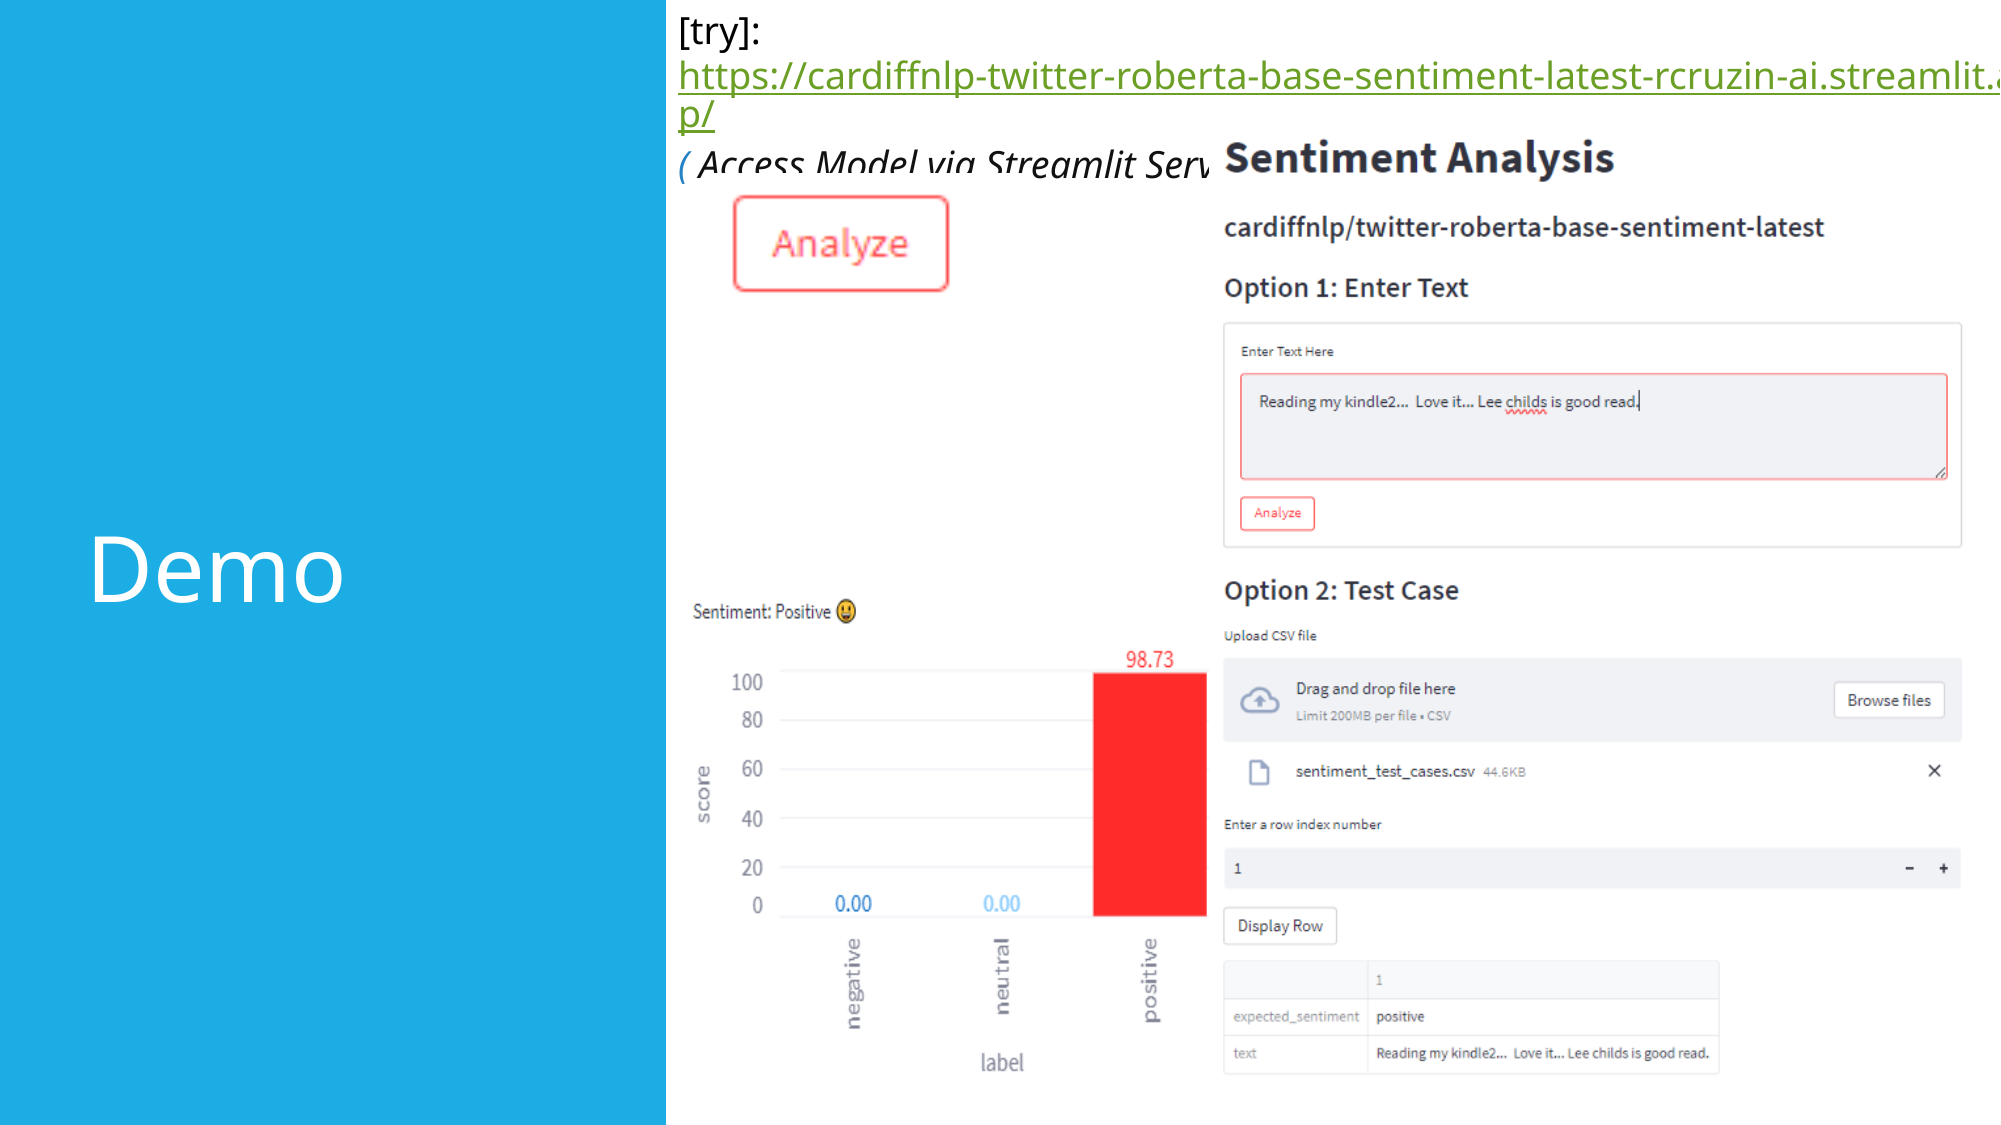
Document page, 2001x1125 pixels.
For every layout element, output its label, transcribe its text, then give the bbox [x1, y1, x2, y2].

text_box [try]: https://cardiffnlp-twitter-roberta-base-sentiment-latest-rcruzin-ai.streamlit.app/ ( Access Model via Streamlit Server – Model from Github Repo) [642, 0, 2000, 381]
picture [710, 173, 1026, 322]
text_box [0, 0, 667, 1125]
picture [671, 115, 1978, 1125]
title Demo [50, 104, 614, 1026]
